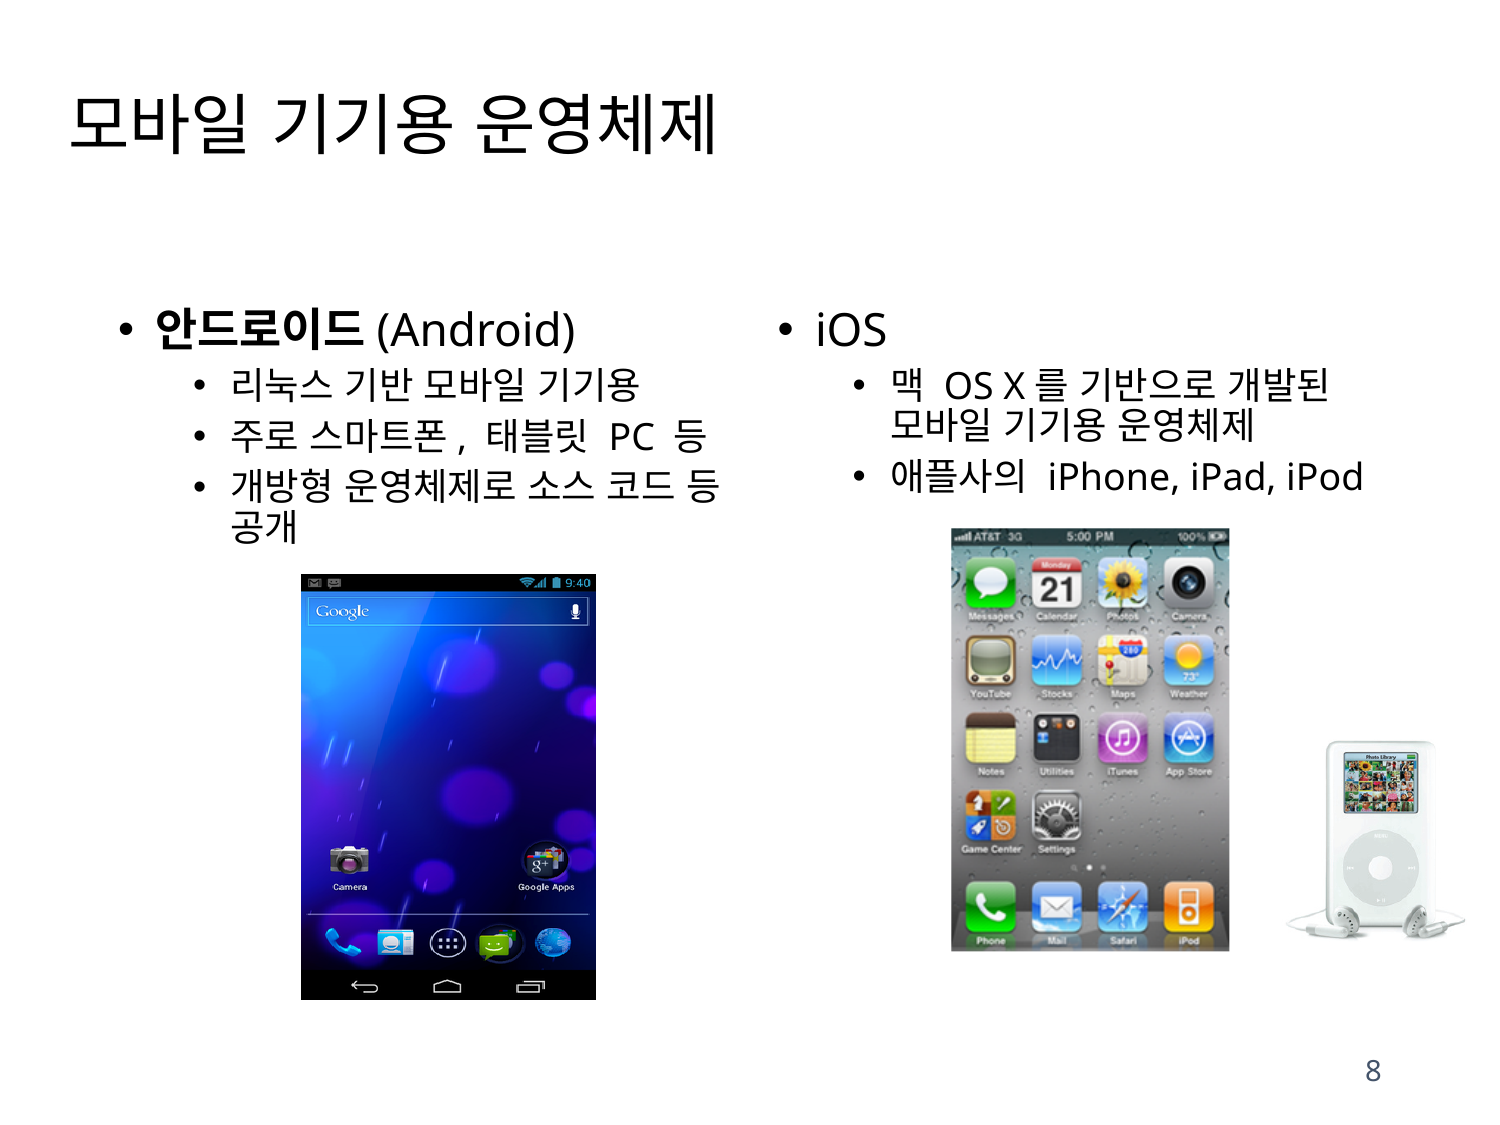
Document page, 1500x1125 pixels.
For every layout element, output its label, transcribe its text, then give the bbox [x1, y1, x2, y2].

list 안드로이드(Android) 리눅스 기반 모바일 기기용 주로 스마트폰, 태블릿 PC 등 개방형 운영체제로 소스 코드 등 공개 [103, 299, 738, 1014]
picture [1281, 739, 1469, 942]
title 모바일 기기용 운영체제 [53, 59, 1436, 197]
picture [301, 574, 596, 1000]
picture [950, 527, 1231, 953]
list iOS 맥 OS X를 기반으로 개발된 모바일 기기용 운영체제 애플사의 iPhone, iPad, iPod [762, 299, 1397, 1014]
slide_number 8 [1059, 1042, 1397, 1103]
